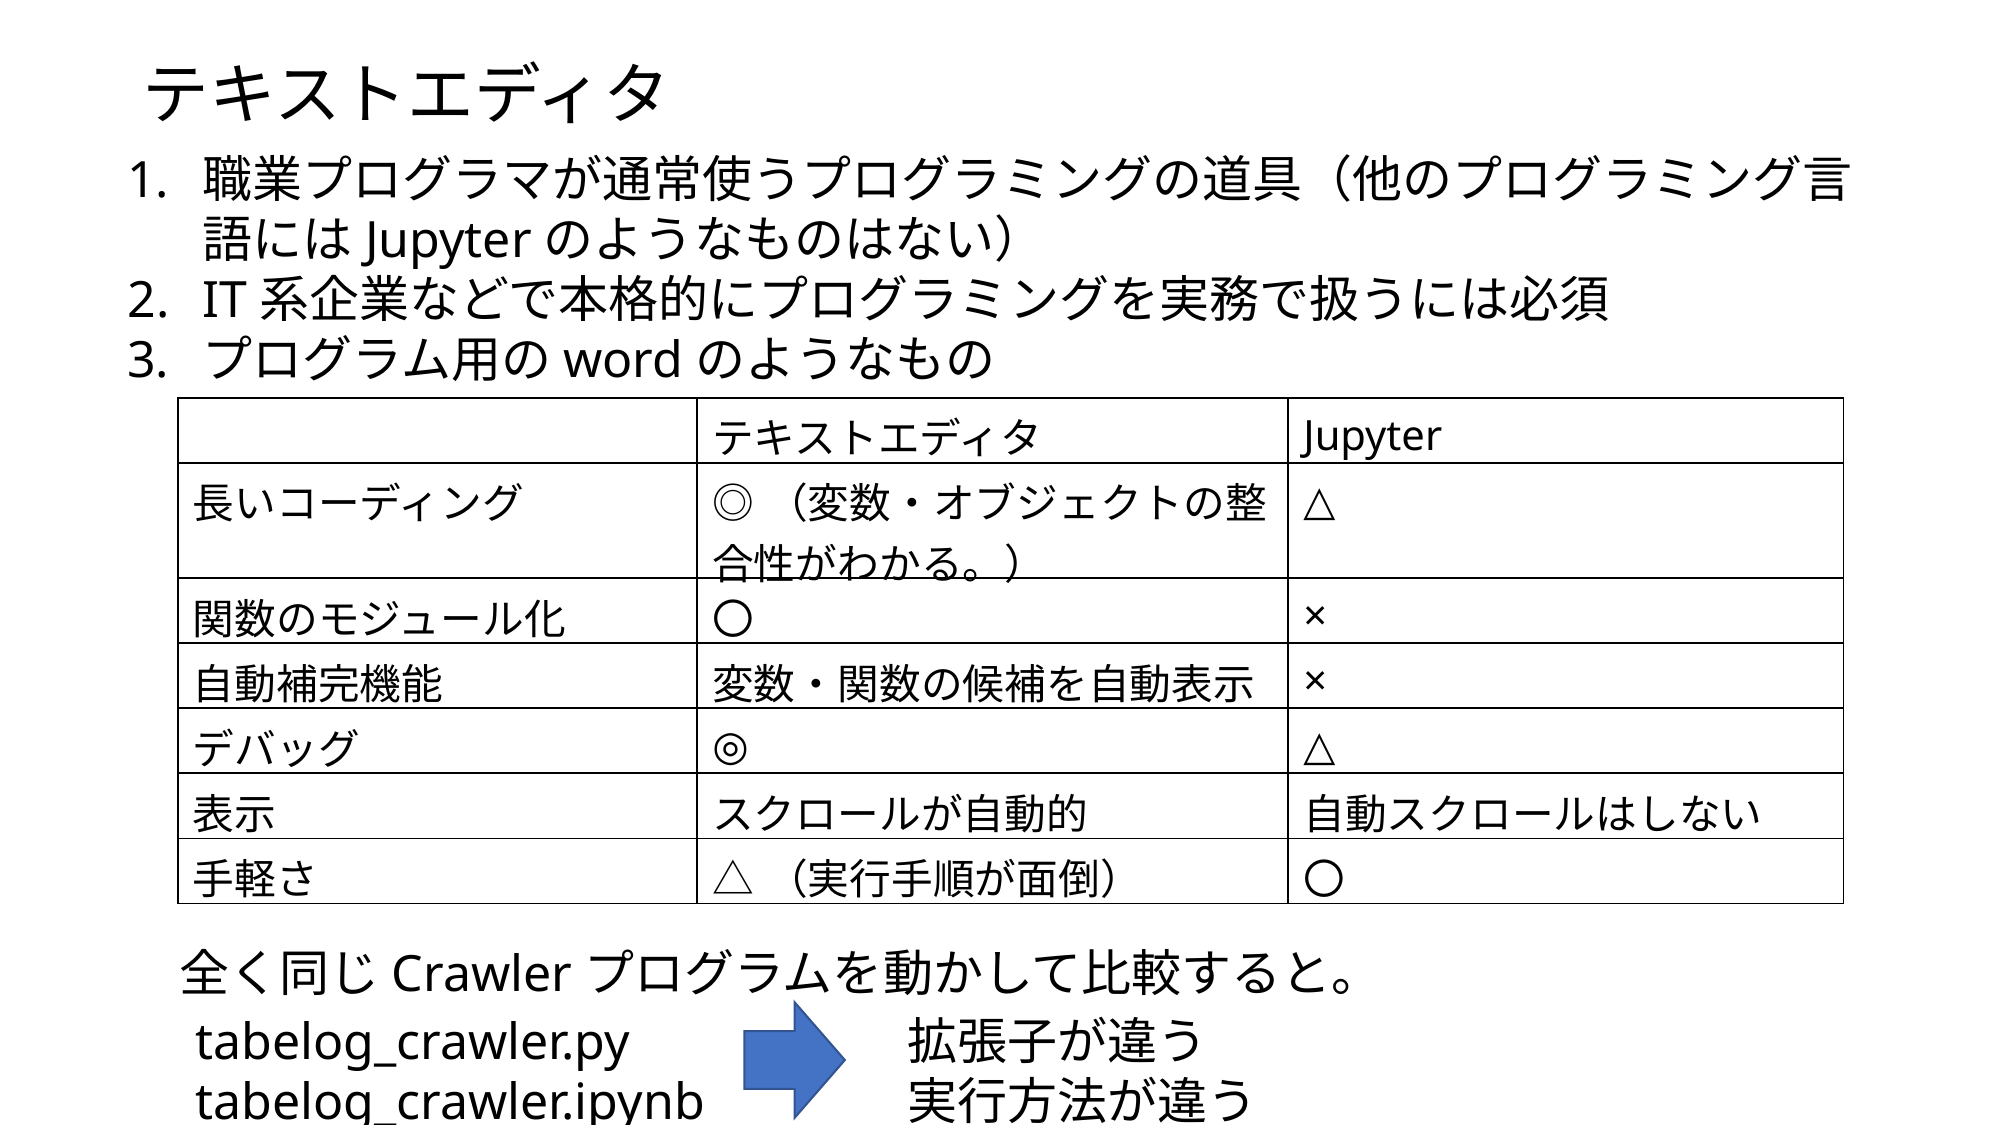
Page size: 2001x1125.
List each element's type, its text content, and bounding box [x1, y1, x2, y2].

table_cell △ [1289, 464, 1843, 577]
text_box 全く同じCrawlerプログラムを動かして比較すると。 [165, 933, 1397, 1009]
text_box 拡張子が違う 実行方法が違う [892, 1002, 1273, 1125]
table_cell △ [1289, 709, 1843, 772]
table_cell 〇 [1289, 839, 1843, 903]
text_box 職業プログラマが通常使うプログラミングの道具（他のプログラミング言語にはJupyterのようなものはない） IT系企業などで本格的にプログラミングを実務で扱うには必須 プログラム用のwordのようなもの [113, 140, 1909, 396]
text_box テキストエディタ [127, 44, 685, 140]
table_cell 自動補完機能 [179, 644, 696, 707]
text_box [743, 999, 847, 1121]
table_cell ◎（変数・オブジェクトの整合性がわかる。） [698, 464, 1287, 577]
table_cell 変数・関数の候補を自動表示 [698, 644, 1287, 707]
table_cell 〇 [698, 579, 1287, 642]
table_header [179, 399, 696, 462]
table_cell △（実行手順が面倒） [698, 839, 1287, 903]
table_cell 自動スクロールはしない [1289, 774, 1843, 838]
table_cell × [1289, 644, 1843, 707]
table_cell 表示 [179, 774, 696, 838]
table_cell 長いコーディング [179, 464, 696, 577]
table_cell ◎ [698, 709, 1287, 772]
text_box tabelog_crawler.py tabelog_crawler.ipynb [180, 1009, 721, 1125]
table_cell 手軽さ [179, 839, 696, 903]
table_cell 関数のモジュール化 [179, 579, 696, 642]
table_header Jupyter [1289, 399, 1843, 462]
table_cell デバッグ [179, 709, 696, 772]
table_cell スクロールが自動的 [698, 774, 1287, 838]
table_cell × [1289, 579, 1843, 642]
table_header テキストエディタ [698, 399, 1287, 462]
